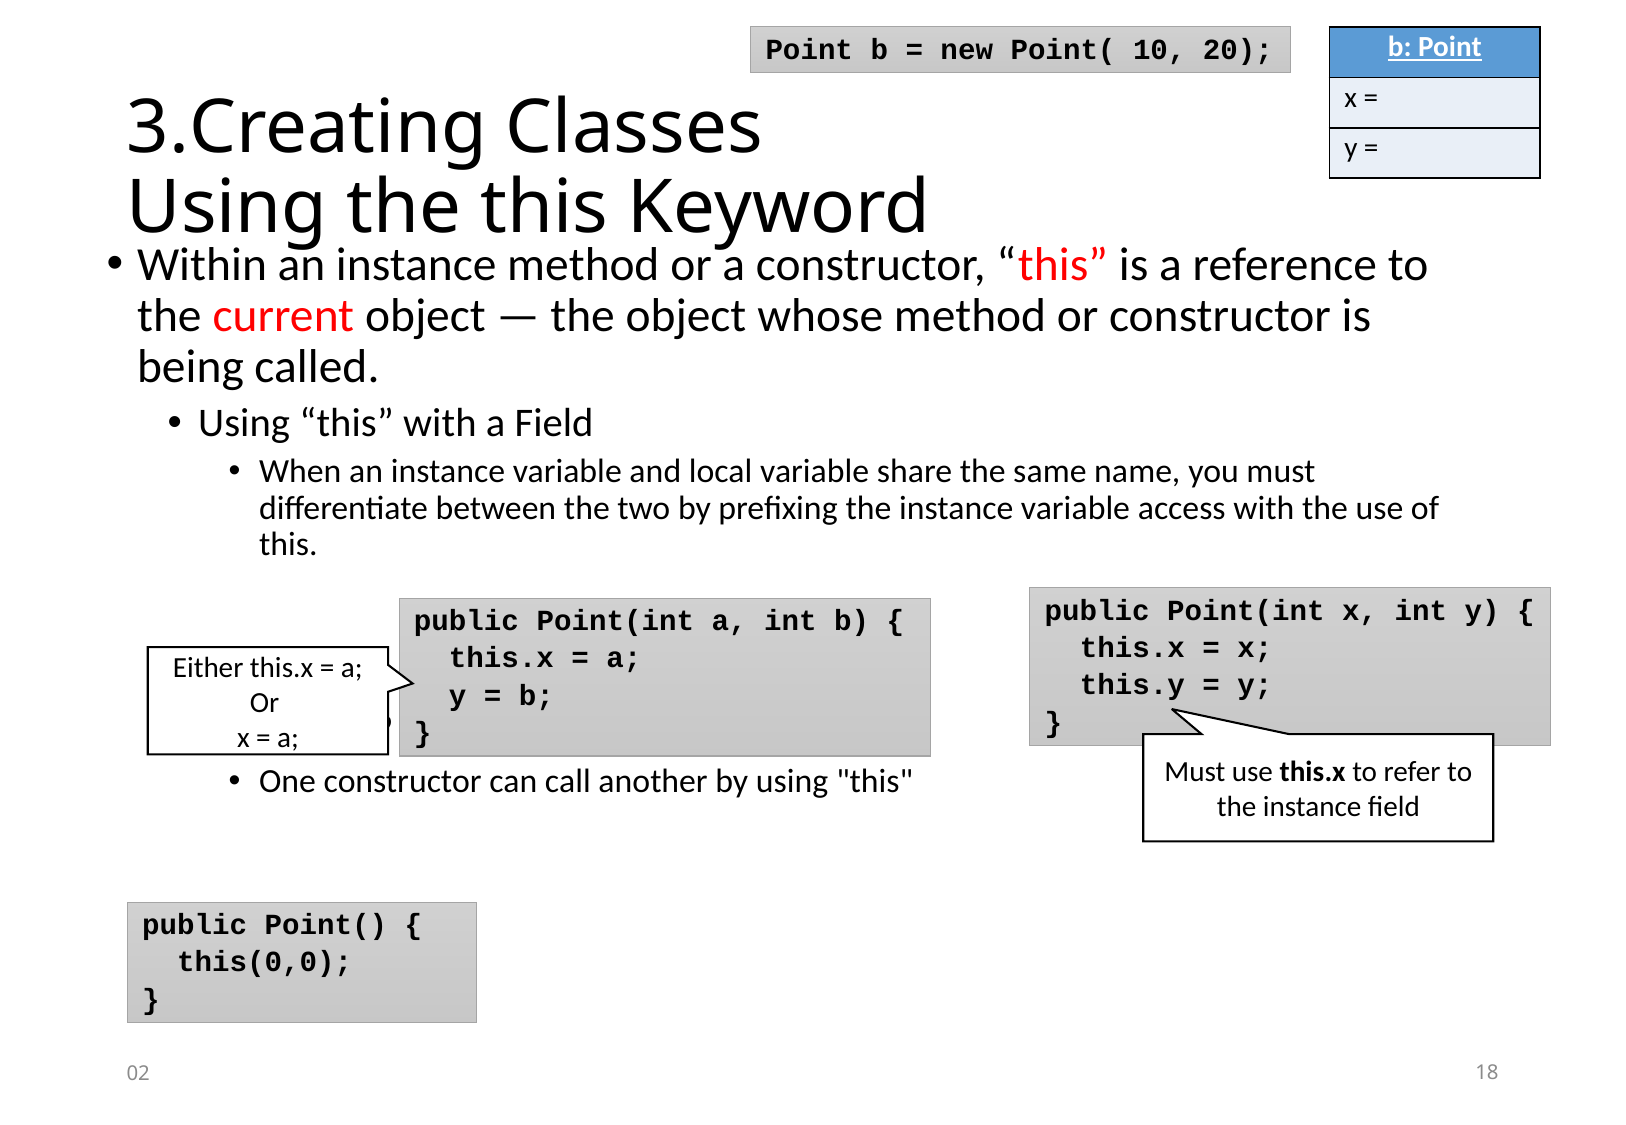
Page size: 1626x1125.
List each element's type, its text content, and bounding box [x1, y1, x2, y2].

text_box public Point(int x, int y) { this.x = x; this.y = y; } [1029, 587, 1551, 746]
slide_number 02 [111, 1042, 478, 1103]
table_header b: Point [1330, 28, 1539, 77]
table_cell x = [1330, 78, 1539, 127]
text_box public Point(int a, int b) { this.x = a; y = b; } [399, 598, 931, 757]
text_box Either this.x = a; Or x = a; [146, 646, 415, 756]
table_cell y = [1330, 129, 1539, 177]
list Within an instance method or a constructor, “this” is a reference to the current object — the object whose method or constructor is being called. Using “this” with a Field When an instance variable and local variable share the same name, you must differentiate between the two by prefixing the instance variable access with the use of this. Using “this” with a Constructor One constructor can call another by using "this" [91, 231, 1494, 1027]
text_box Point b = new Point( 10, 20); [750, 26, 1291, 73]
text_box Must use this.x to refer to the instance field [1142, 708, 1495, 843]
text_box public Point() { this(0,0); } [127, 902, 477, 1023]
title 3.Creating Classes Using the this Keyword [111, 59, 1514, 278]
slide_number 18 [1147, 1042, 1514, 1103]
